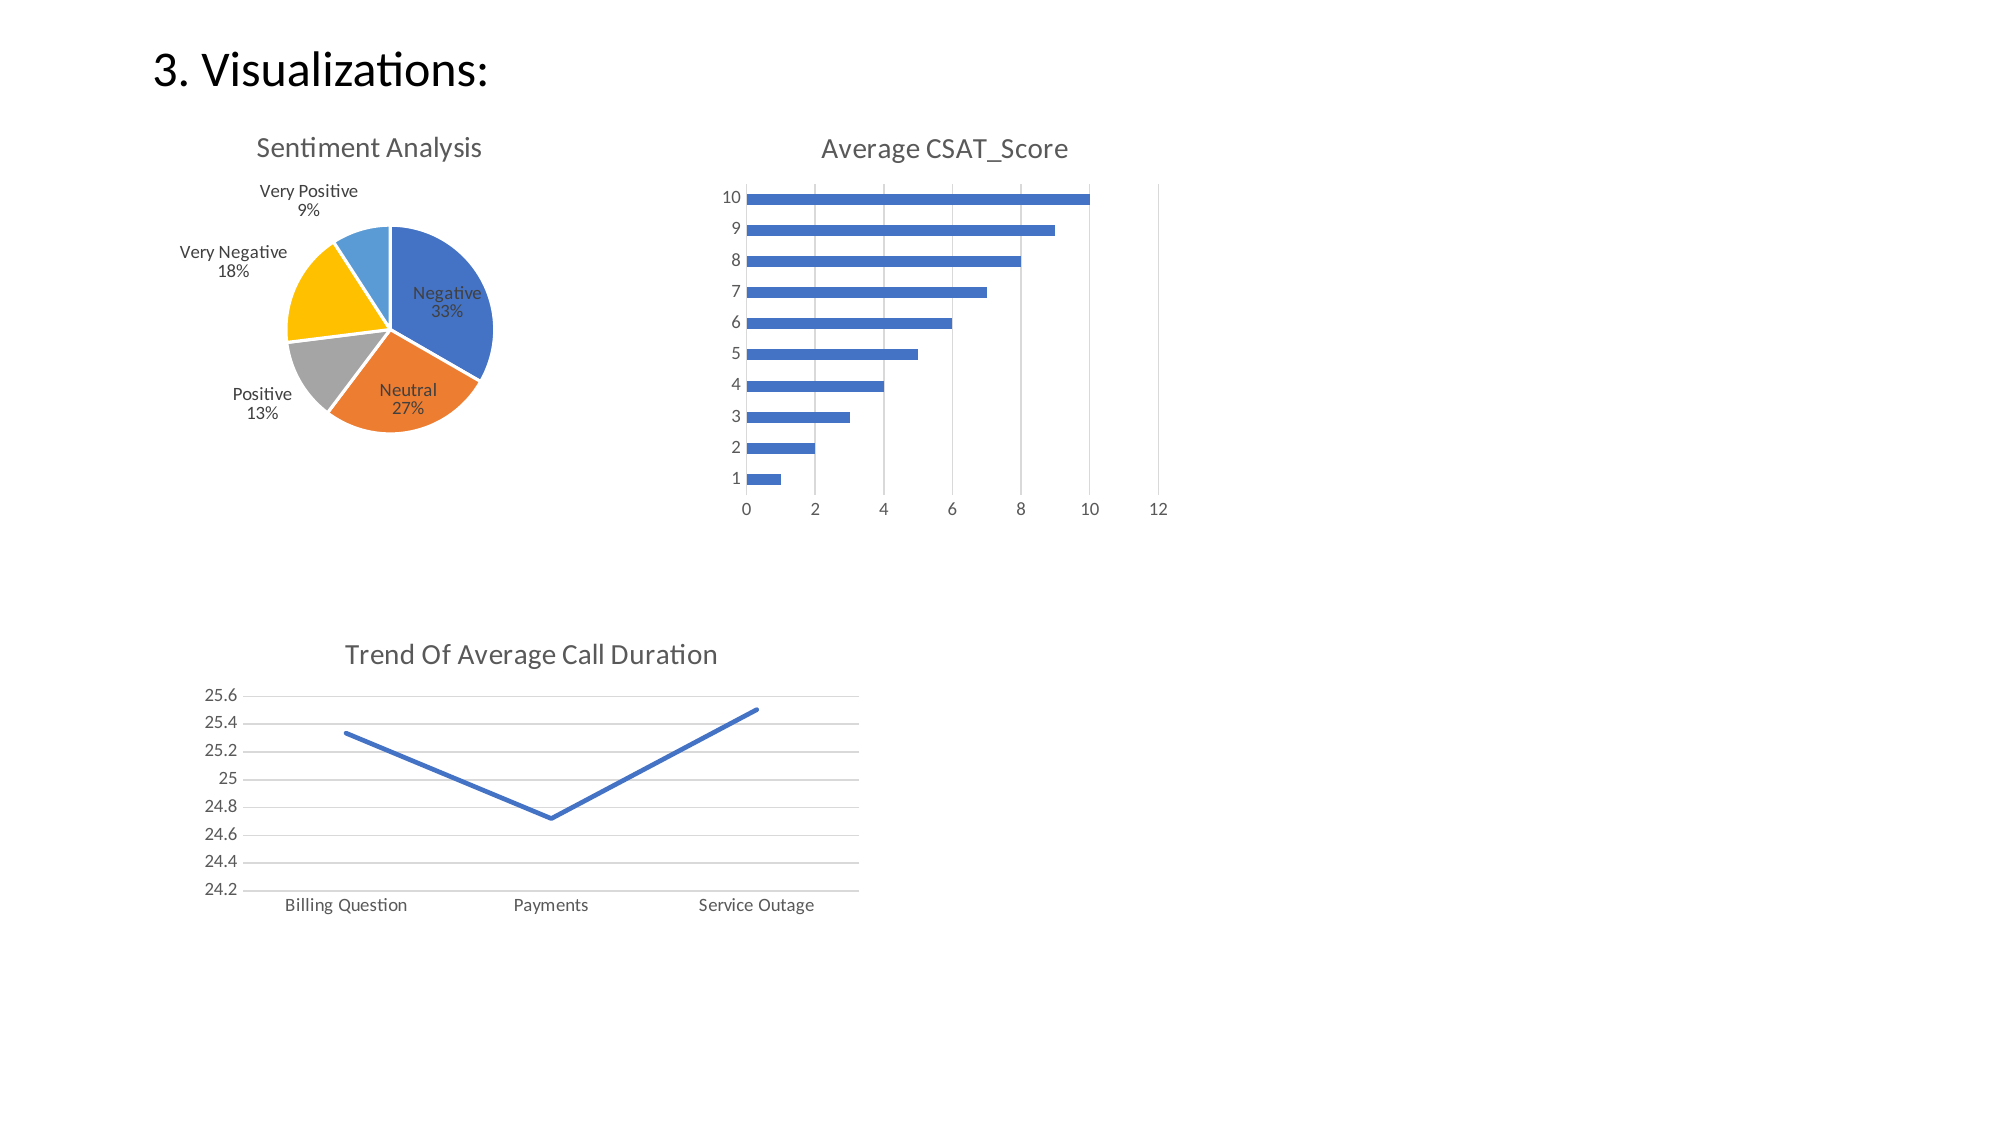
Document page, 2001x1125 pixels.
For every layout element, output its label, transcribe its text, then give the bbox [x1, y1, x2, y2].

chart [712, 111, 1178, 529]
chart [81, 111, 657, 487]
list 3. Visualizations: [137, 36, 1863, 1014]
chart [190, 619, 874, 922]
